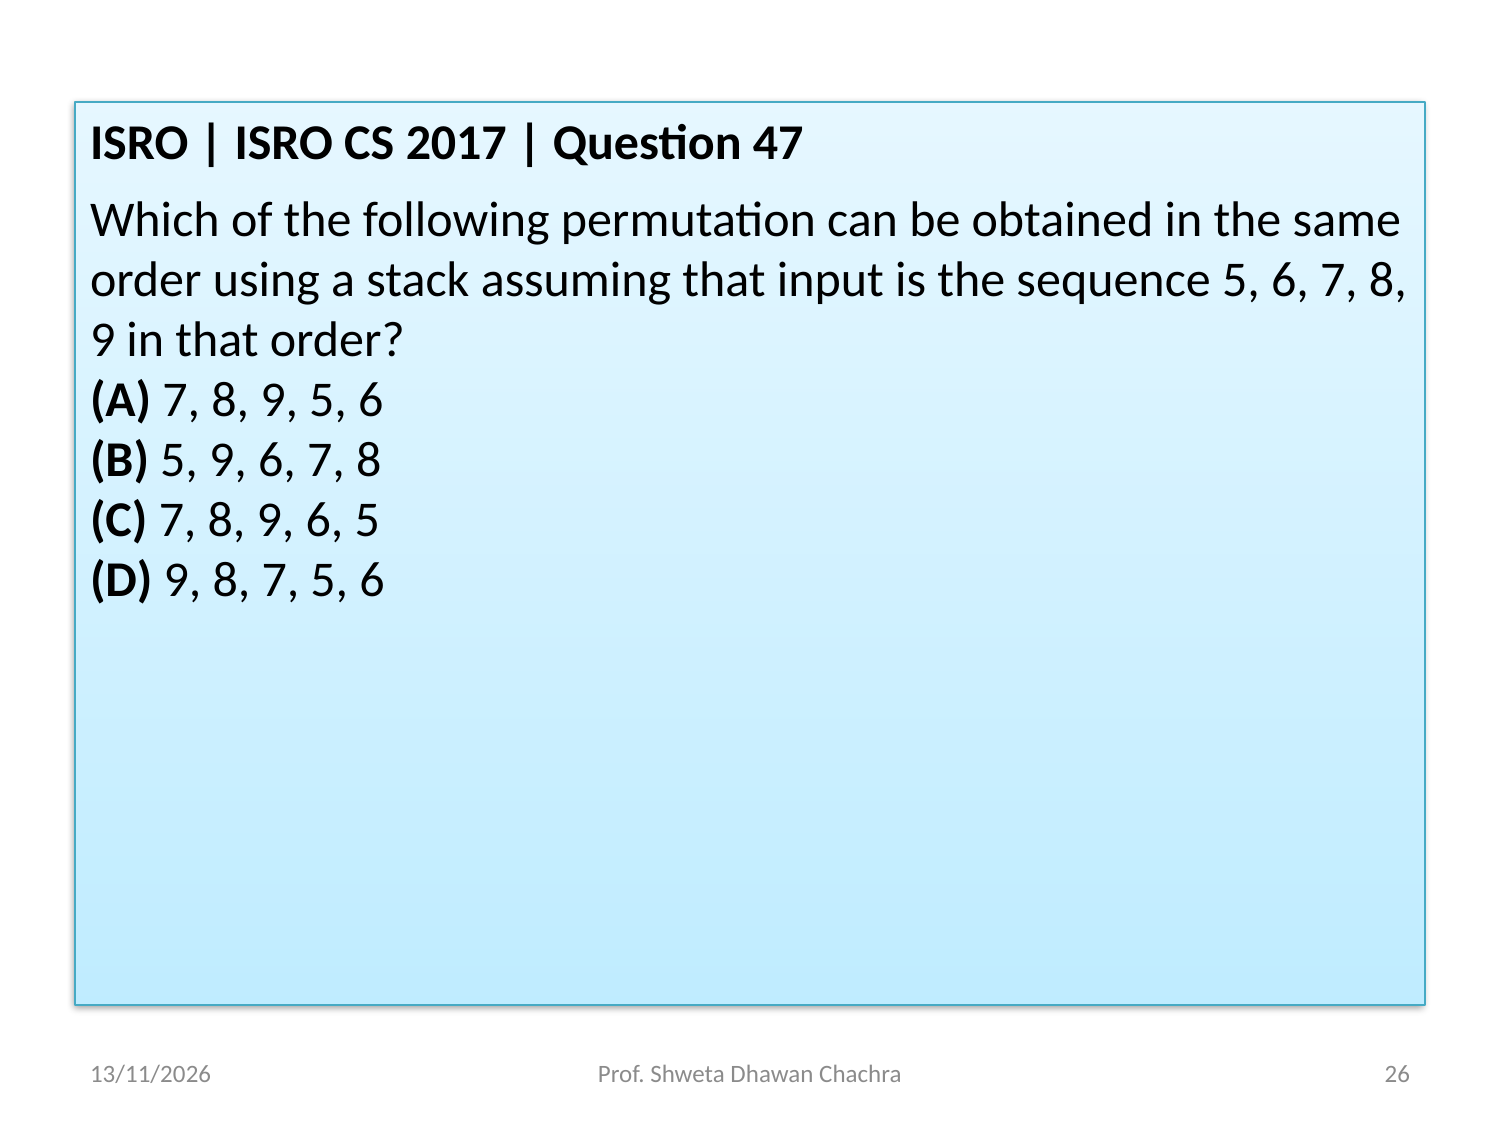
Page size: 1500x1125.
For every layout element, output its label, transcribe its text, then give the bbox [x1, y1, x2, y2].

slide_number 26 [1074, 1042, 1425, 1103]
footer Prof. Shweta Dhawan Chachra [512, 1042, 988, 1103]
list ISRO | ISRO CS 2017 | Question 47 Which of the following permutation can be obtained in the same order using a stack assuming that input is the sequence 5, 6, 7, 8, 9 in that order? (A) 7, 8, 9, 5, 6 (B) 5, 9, 6, 7, 8 (C) 7, 8, 9, 6, 5 (D) 9, 8, 7, 5, 6 [74, 101, 1426, 1006]
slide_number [75, 1042, 425, 1103]
